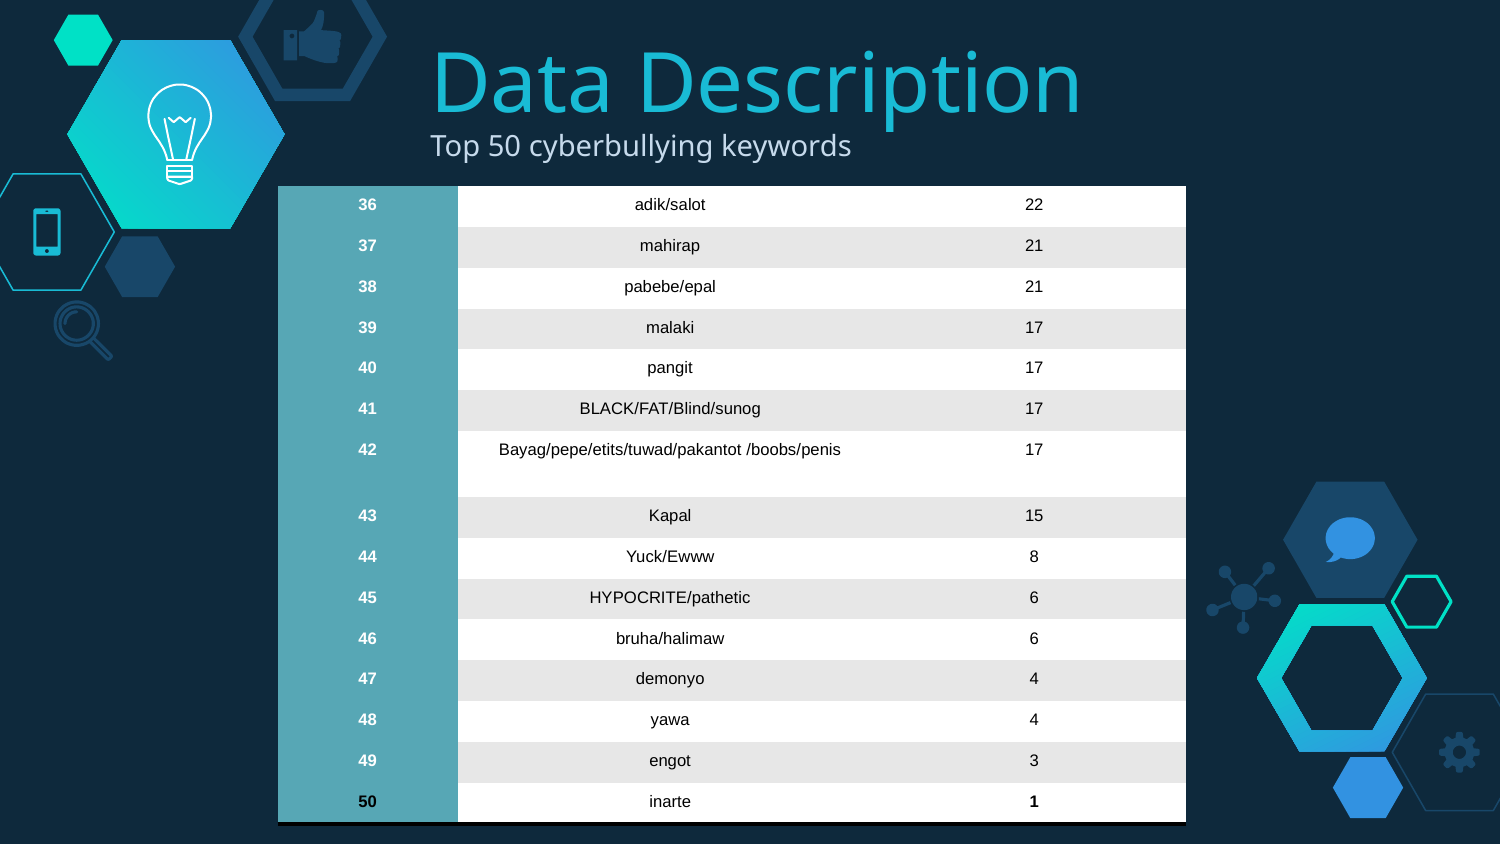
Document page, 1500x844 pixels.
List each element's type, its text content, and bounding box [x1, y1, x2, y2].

table_cell 41 [278, 390, 458, 431]
table_cell 46 [278, 619, 458, 660]
table_cell 4 [883, 660, 1186, 701]
table_cell Kapal [458, 497, 883, 538]
table_cell HYPOCRITE/pathetic [458, 579, 883, 619]
table_header 36 [278, 186, 458, 227]
table_cell pabebe/epal [458, 268, 883, 309]
table_cell Yuck/Ewww [458, 538, 883, 579]
table_cell 50 [278, 783, 458, 822]
table_cell 40 [278, 349, 458, 390]
table_header 22 [883, 186, 1186, 227]
table_cell 44 [278, 538, 458, 579]
table_cell 17 [883, 349, 1186, 390]
list Top 50 cyberbullying keywords [415, 112, 1315, 177]
table_cell 4 [883, 701, 1186, 742]
table_cell 17 [883, 390, 1186, 431]
table_cell inarte [458, 783, 883, 822]
table_cell yawa [458, 701, 883, 742]
table_cell 1 [883, 783, 1186, 822]
table_cell 45 [278, 579, 458, 619]
table_cell 8 [883, 538, 1186, 579]
table_cell mahirap [458, 227, 883, 268]
table_cell malaki [458, 309, 883, 349]
table_cell 49 [278, 742, 458, 783]
title Data Description [415, 38, 1227, 112]
table_cell 15 [883, 497, 1186, 538]
table_cell 39 [278, 309, 458, 349]
table_cell 38 [278, 268, 458, 309]
table_cell 37 [278, 227, 458, 268]
table_cell 6 [883, 579, 1186, 619]
table_cell 21 [883, 268, 1186, 309]
table_cell 6 [883, 619, 1186, 660]
table_cell 17 [883, 309, 1186, 349]
table_cell 3 [883, 742, 1186, 783]
table_cell engot [458, 742, 883, 783]
table_cell pangit [458, 349, 883, 390]
table_cell 21 [883, 227, 1186, 268]
table_header adik/salot [458, 186, 883, 227]
table_cell bruha/halimaw [458, 619, 883, 660]
table_cell 48 [278, 701, 458, 742]
table_cell 43 [278, 497, 458, 538]
table_cell Bayag/pepe/etits/tuwad/pakantot /boobs/penis [458, 431, 883, 497]
table_cell demonyo [458, 660, 883, 701]
table_cell 17 [883, 431, 1186, 497]
table_cell 47 [278, 660, 458, 701]
table_cell BLACK/FAT/Blind/sunog [458, 390, 883, 431]
table_cell 42 [278, 431, 458, 497]
